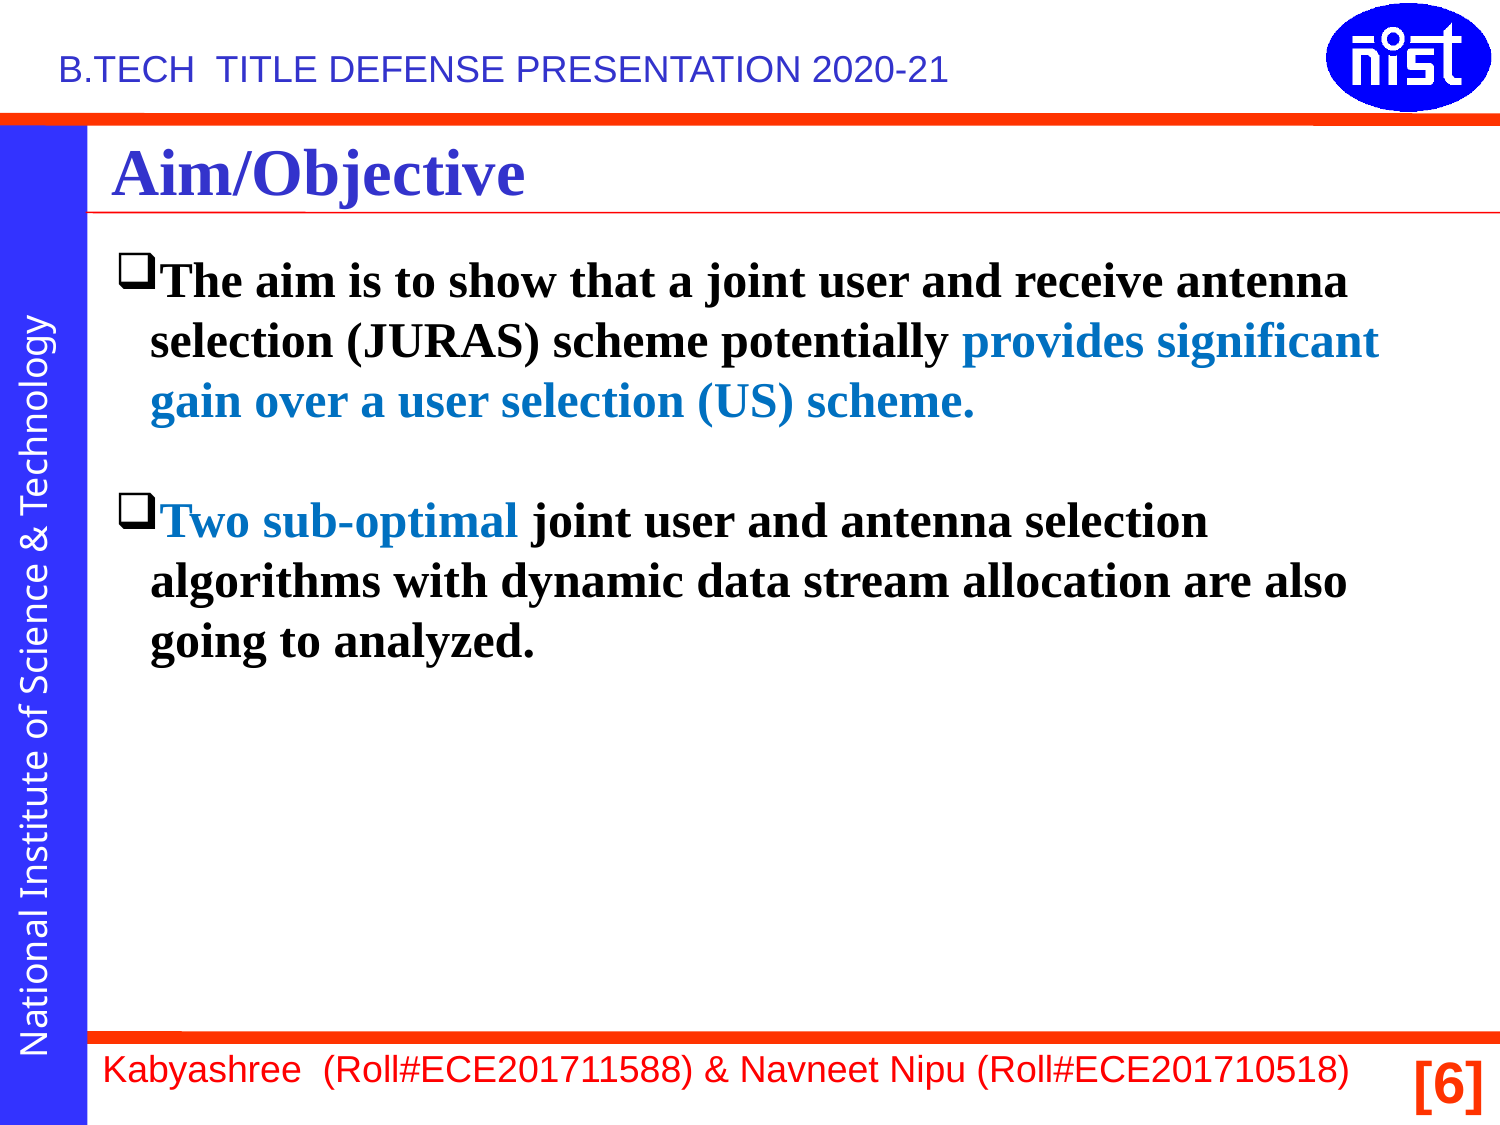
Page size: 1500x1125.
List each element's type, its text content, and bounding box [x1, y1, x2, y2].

picture [1323, 0, 1499, 117]
text_box The aim is to show that a joint user and receive antenna selection (JURAS) scheme potentially provides significant gain over a user selection (US) scheme. Two sub-optimal joint user and antenna selection algorithms with dynamic data stream allocation are also going to analyzed. [99, 240, 1400, 735]
title Aim/Objective [87, 120, 551, 217]
